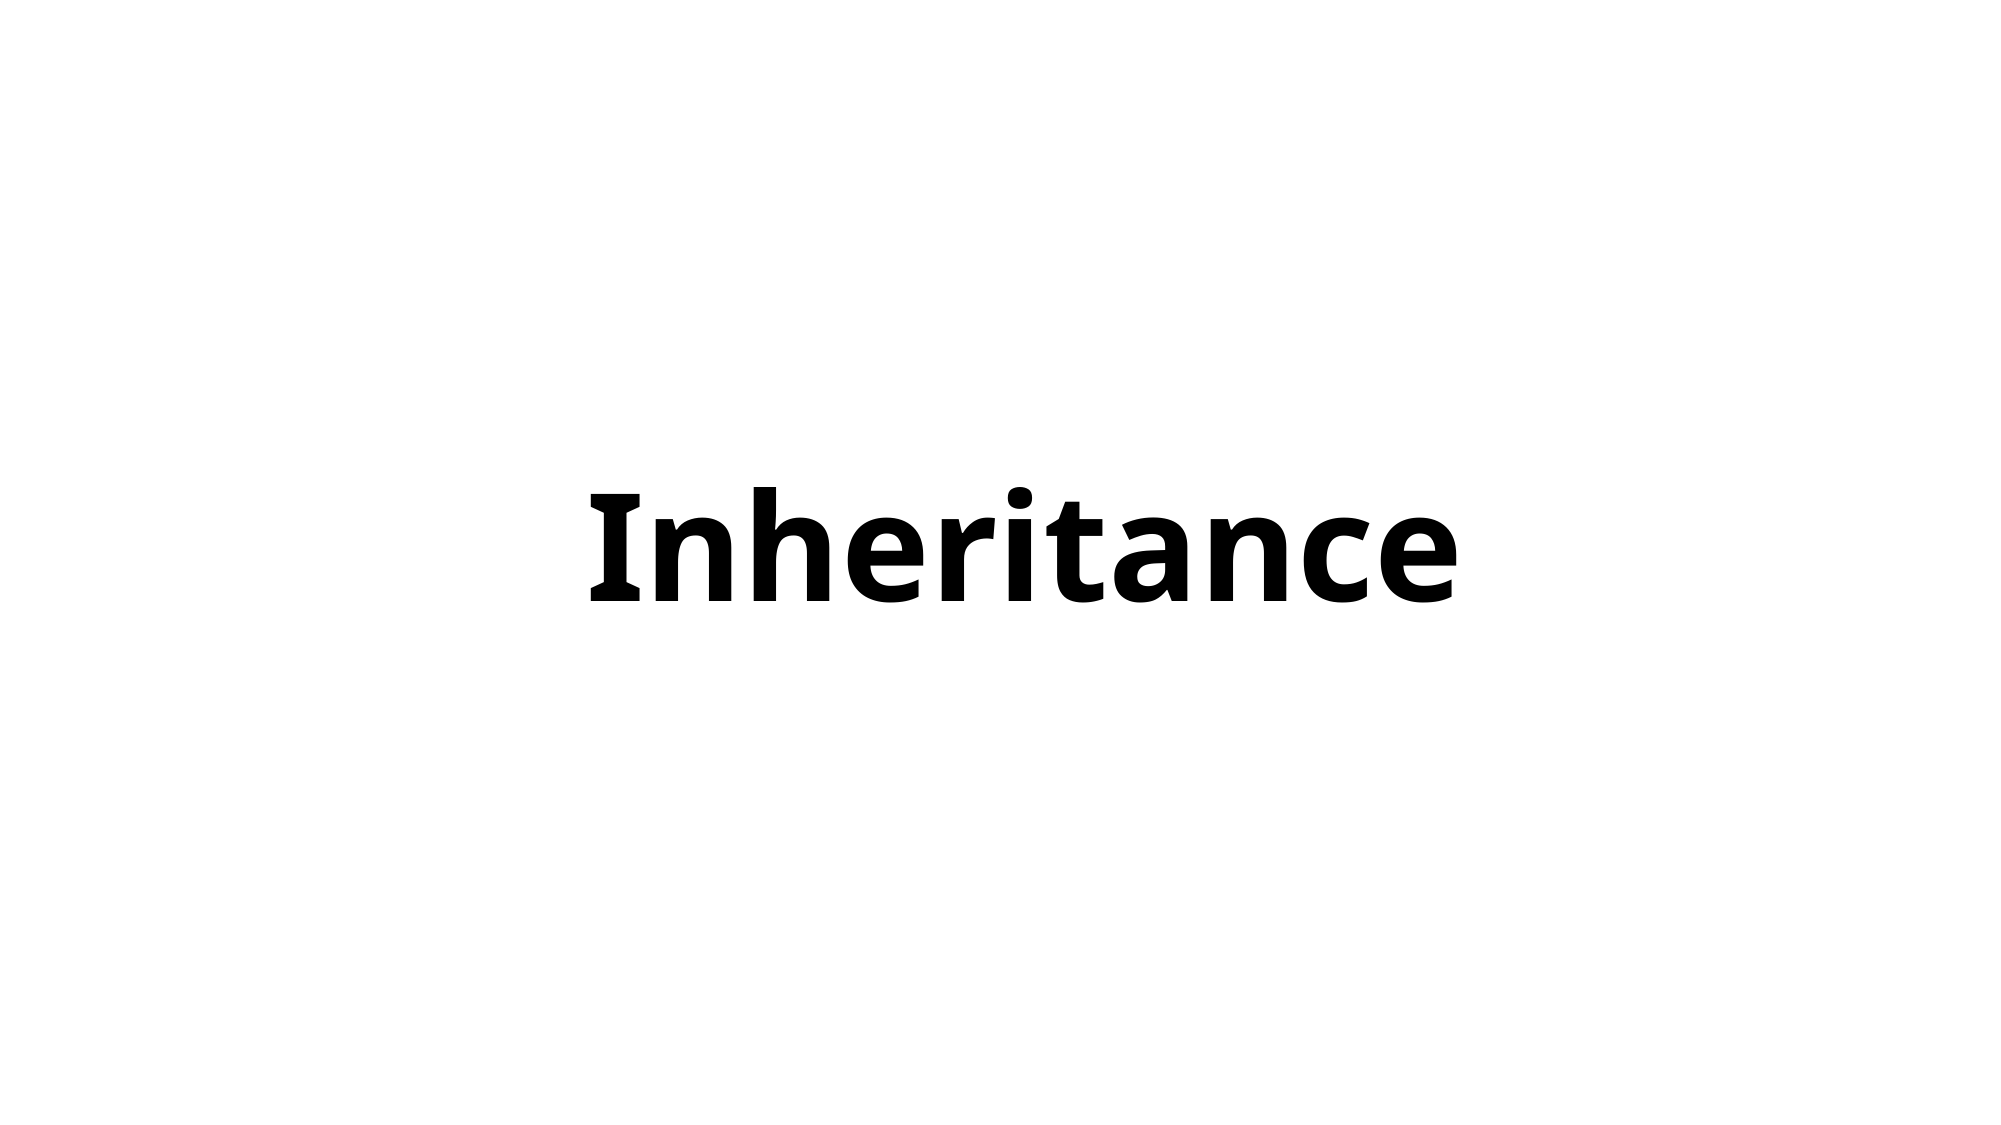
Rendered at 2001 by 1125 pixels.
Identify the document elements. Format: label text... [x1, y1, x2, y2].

title Inheritance [275, 460, 1775, 642]
